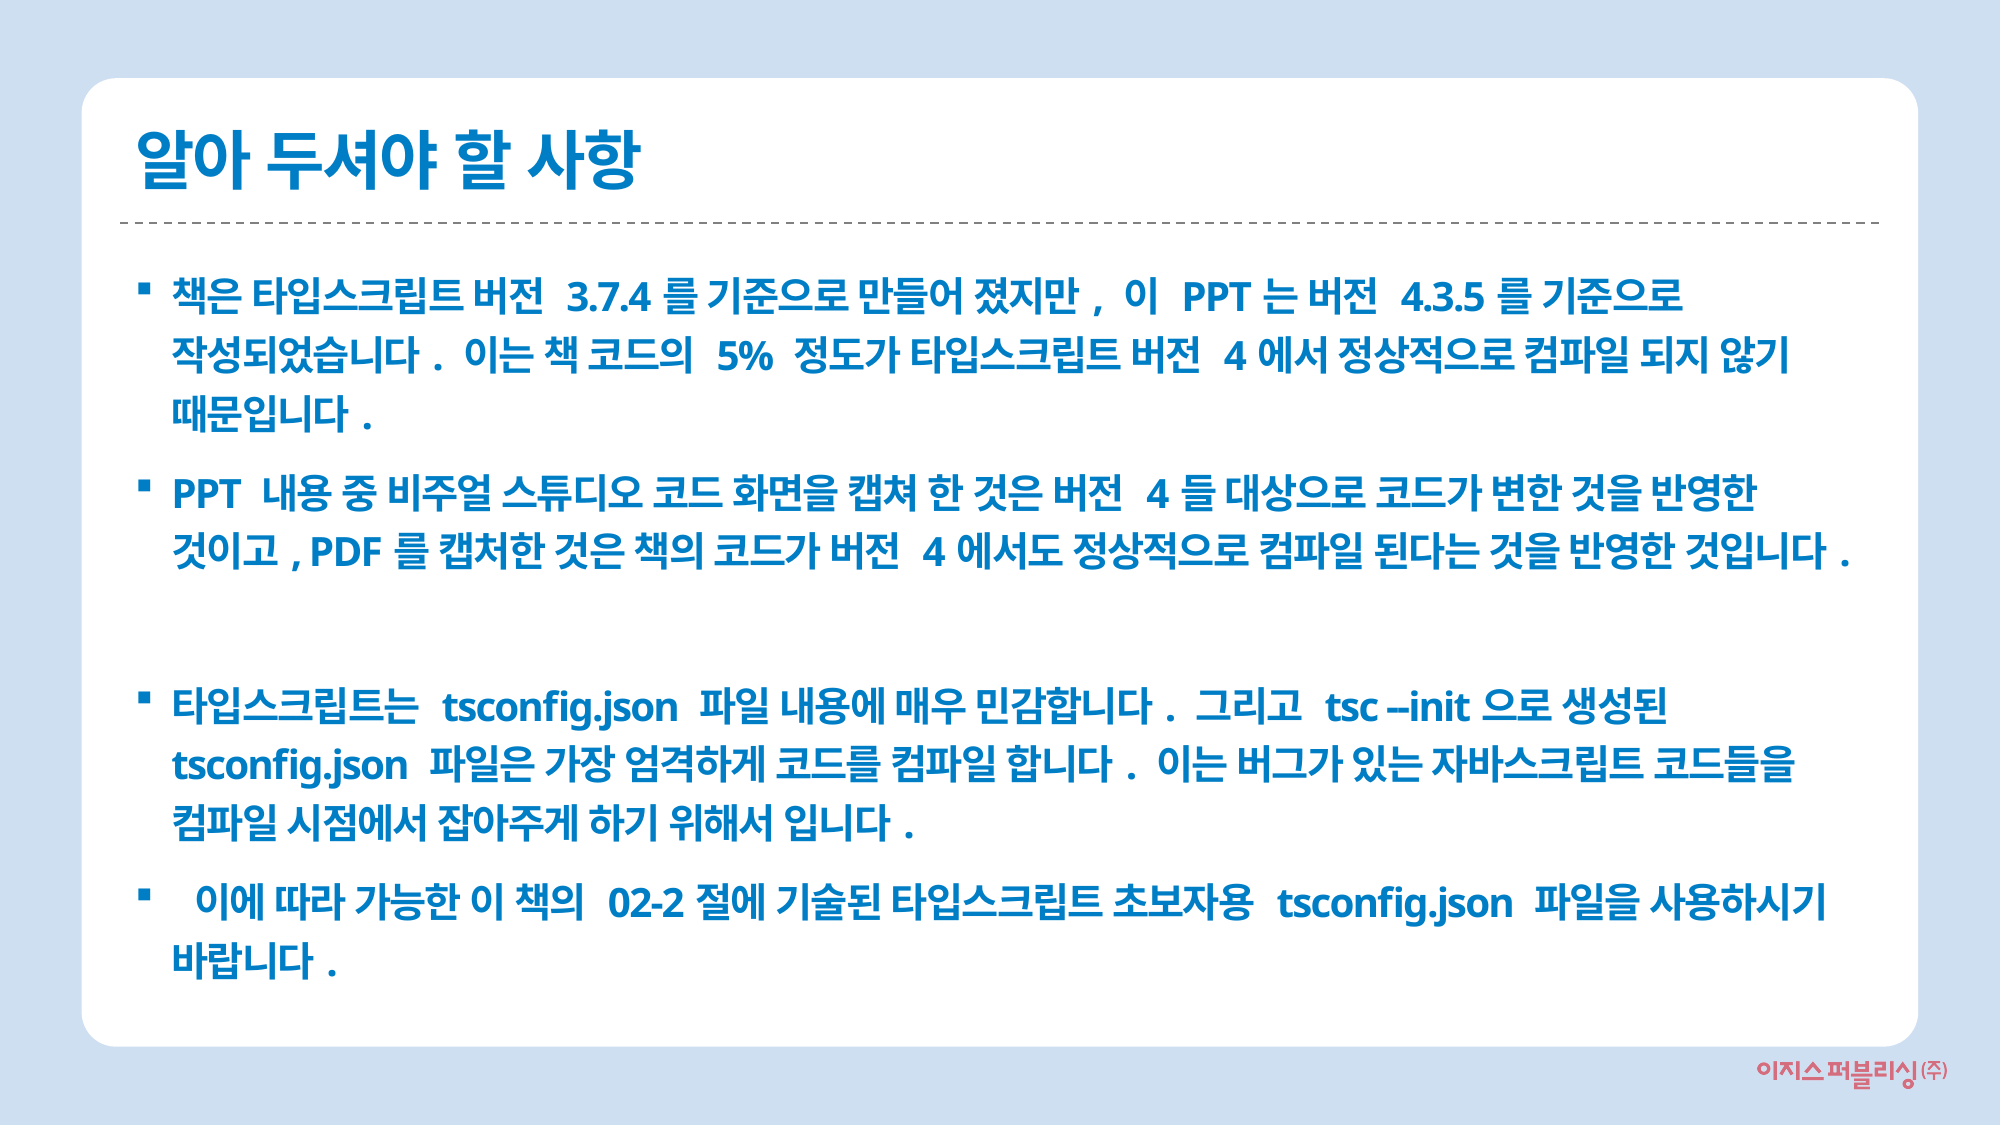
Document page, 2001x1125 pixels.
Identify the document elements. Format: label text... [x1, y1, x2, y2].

title 알아 두셔야 할 사항 [120, 109, 1880, 209]
list 책은 타입스크립트 버전 3.7.4를 기준으로 만들어 졌지만, 이 PPT는 버전 4.3.5를 기준으로 작성되었습니다. 이는 책 코드의 5% 정도가 타입스크립트 버전 4에서 정상적으로 컴파일 되지 않기 때문입니다. PPT 내용 중 비주얼 스튜디오 코드 화면을 캡쳐 한 것은 버전 4들 대상으로 코드가 변한 것을 반영한 것이고, PDF를 캡처한 것은 책의 코드가 버전 4에서도 정상적으로 컴파일 된다는 것을 반영한 것입니다. 타입스크립트는 tsconfig.json 파일 내용에 매우 민감합니다. 그리고 tsc --init으로 생성된 tsconfig.json 파일은 가장 엄격하게 코드를 컴파일 합니다. 이는 버그가 있는 자바스크립트 코드들을 컴파일 시점에서 잡아주게 하기 위해서 입니다. 이에 따라 가능한 이 책의 02-2절에 기술된 타입스크립트 초보자용 tsconfig.json 파일을 사용하시기 바랍니다. [120, 257, 1865, 1009]
